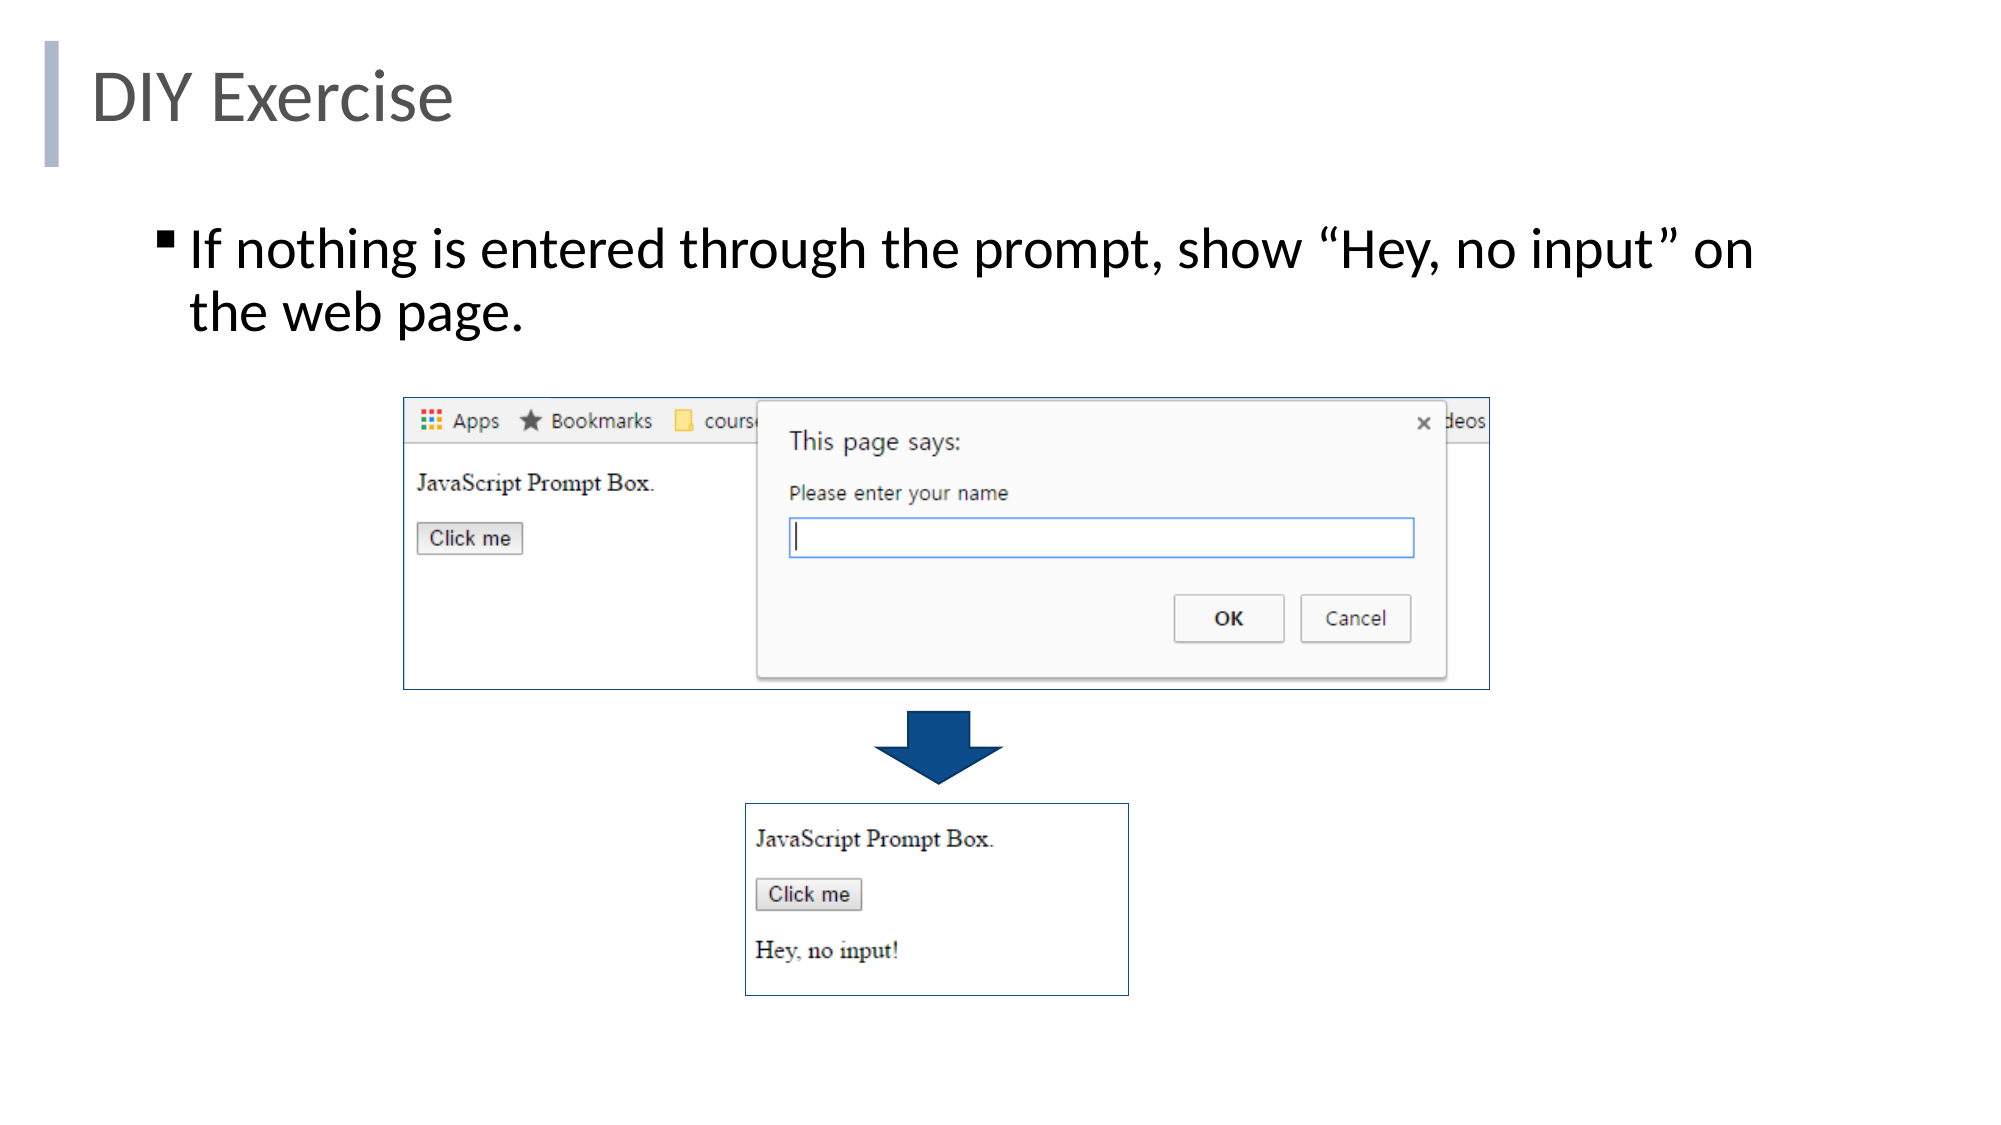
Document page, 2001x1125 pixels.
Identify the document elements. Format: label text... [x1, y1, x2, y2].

text_box [873, 710, 1004, 785]
list If nothing is entered through the prompt, show “Hey, no input” on the web page. [137, 211, 1863, 1014]
picture [403, 397, 1490, 690]
title DIY Exercise [76, 59, 1802, 135]
picture [745, 803, 1129, 996]
